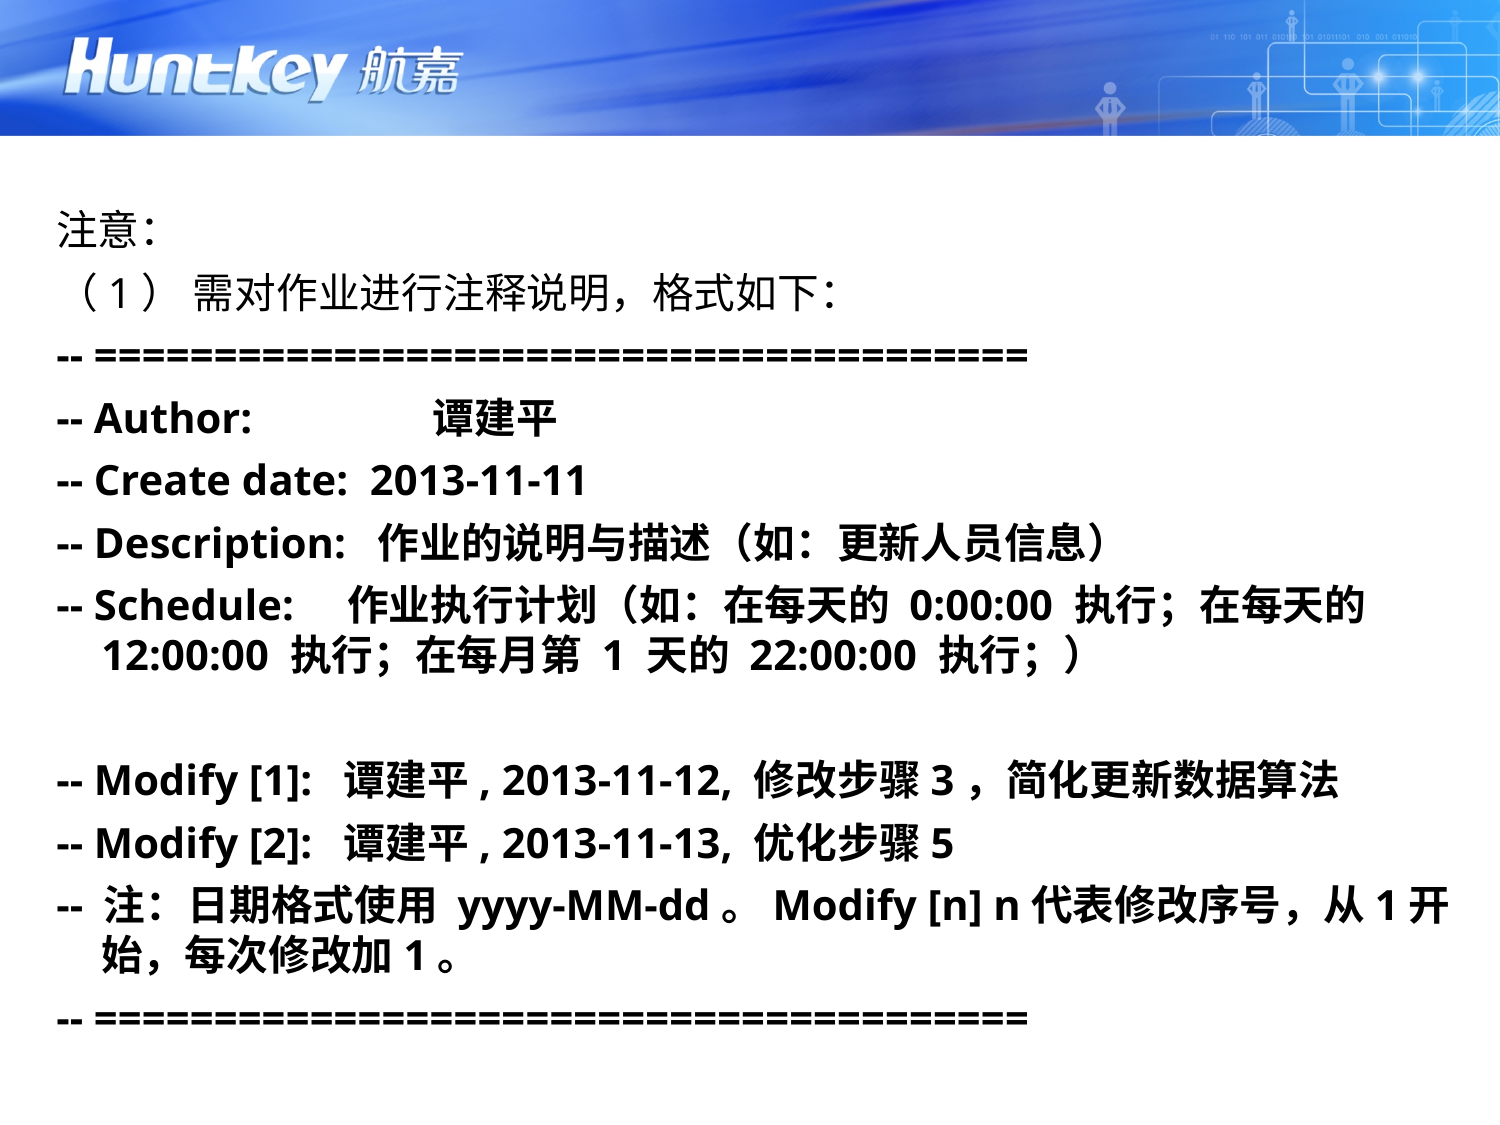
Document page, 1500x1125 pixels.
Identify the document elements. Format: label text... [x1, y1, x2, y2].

list 注意： （1） 需对作业进行注释说明，格式如下： -- ======================================= -- Author: 谭建平 -- Create date: 2013-11-11 -- Description: 作业的说明与描述（如：更新人员信息） -- Schedule: 作业执行计划（如：在每天的 0:00:00 执行；在每天的 12:00:00 执行；在每月第 1 天的 22:00:00 执行；） -- Modify [1]: 谭建平, 2013-11-12, 修改步骤3，简化更新数据算法 -- Modify [2]: 谭建平, 2013-11-13, 优化步骤5 -- 注：日期格式使用 yyyy-MM-dd。Modify [n] n代表修改序号，从1开始，每次修改加1。 -- ======================================= [41, 196, 1471, 1083]
picture [0, 0, 1500, 1125]
